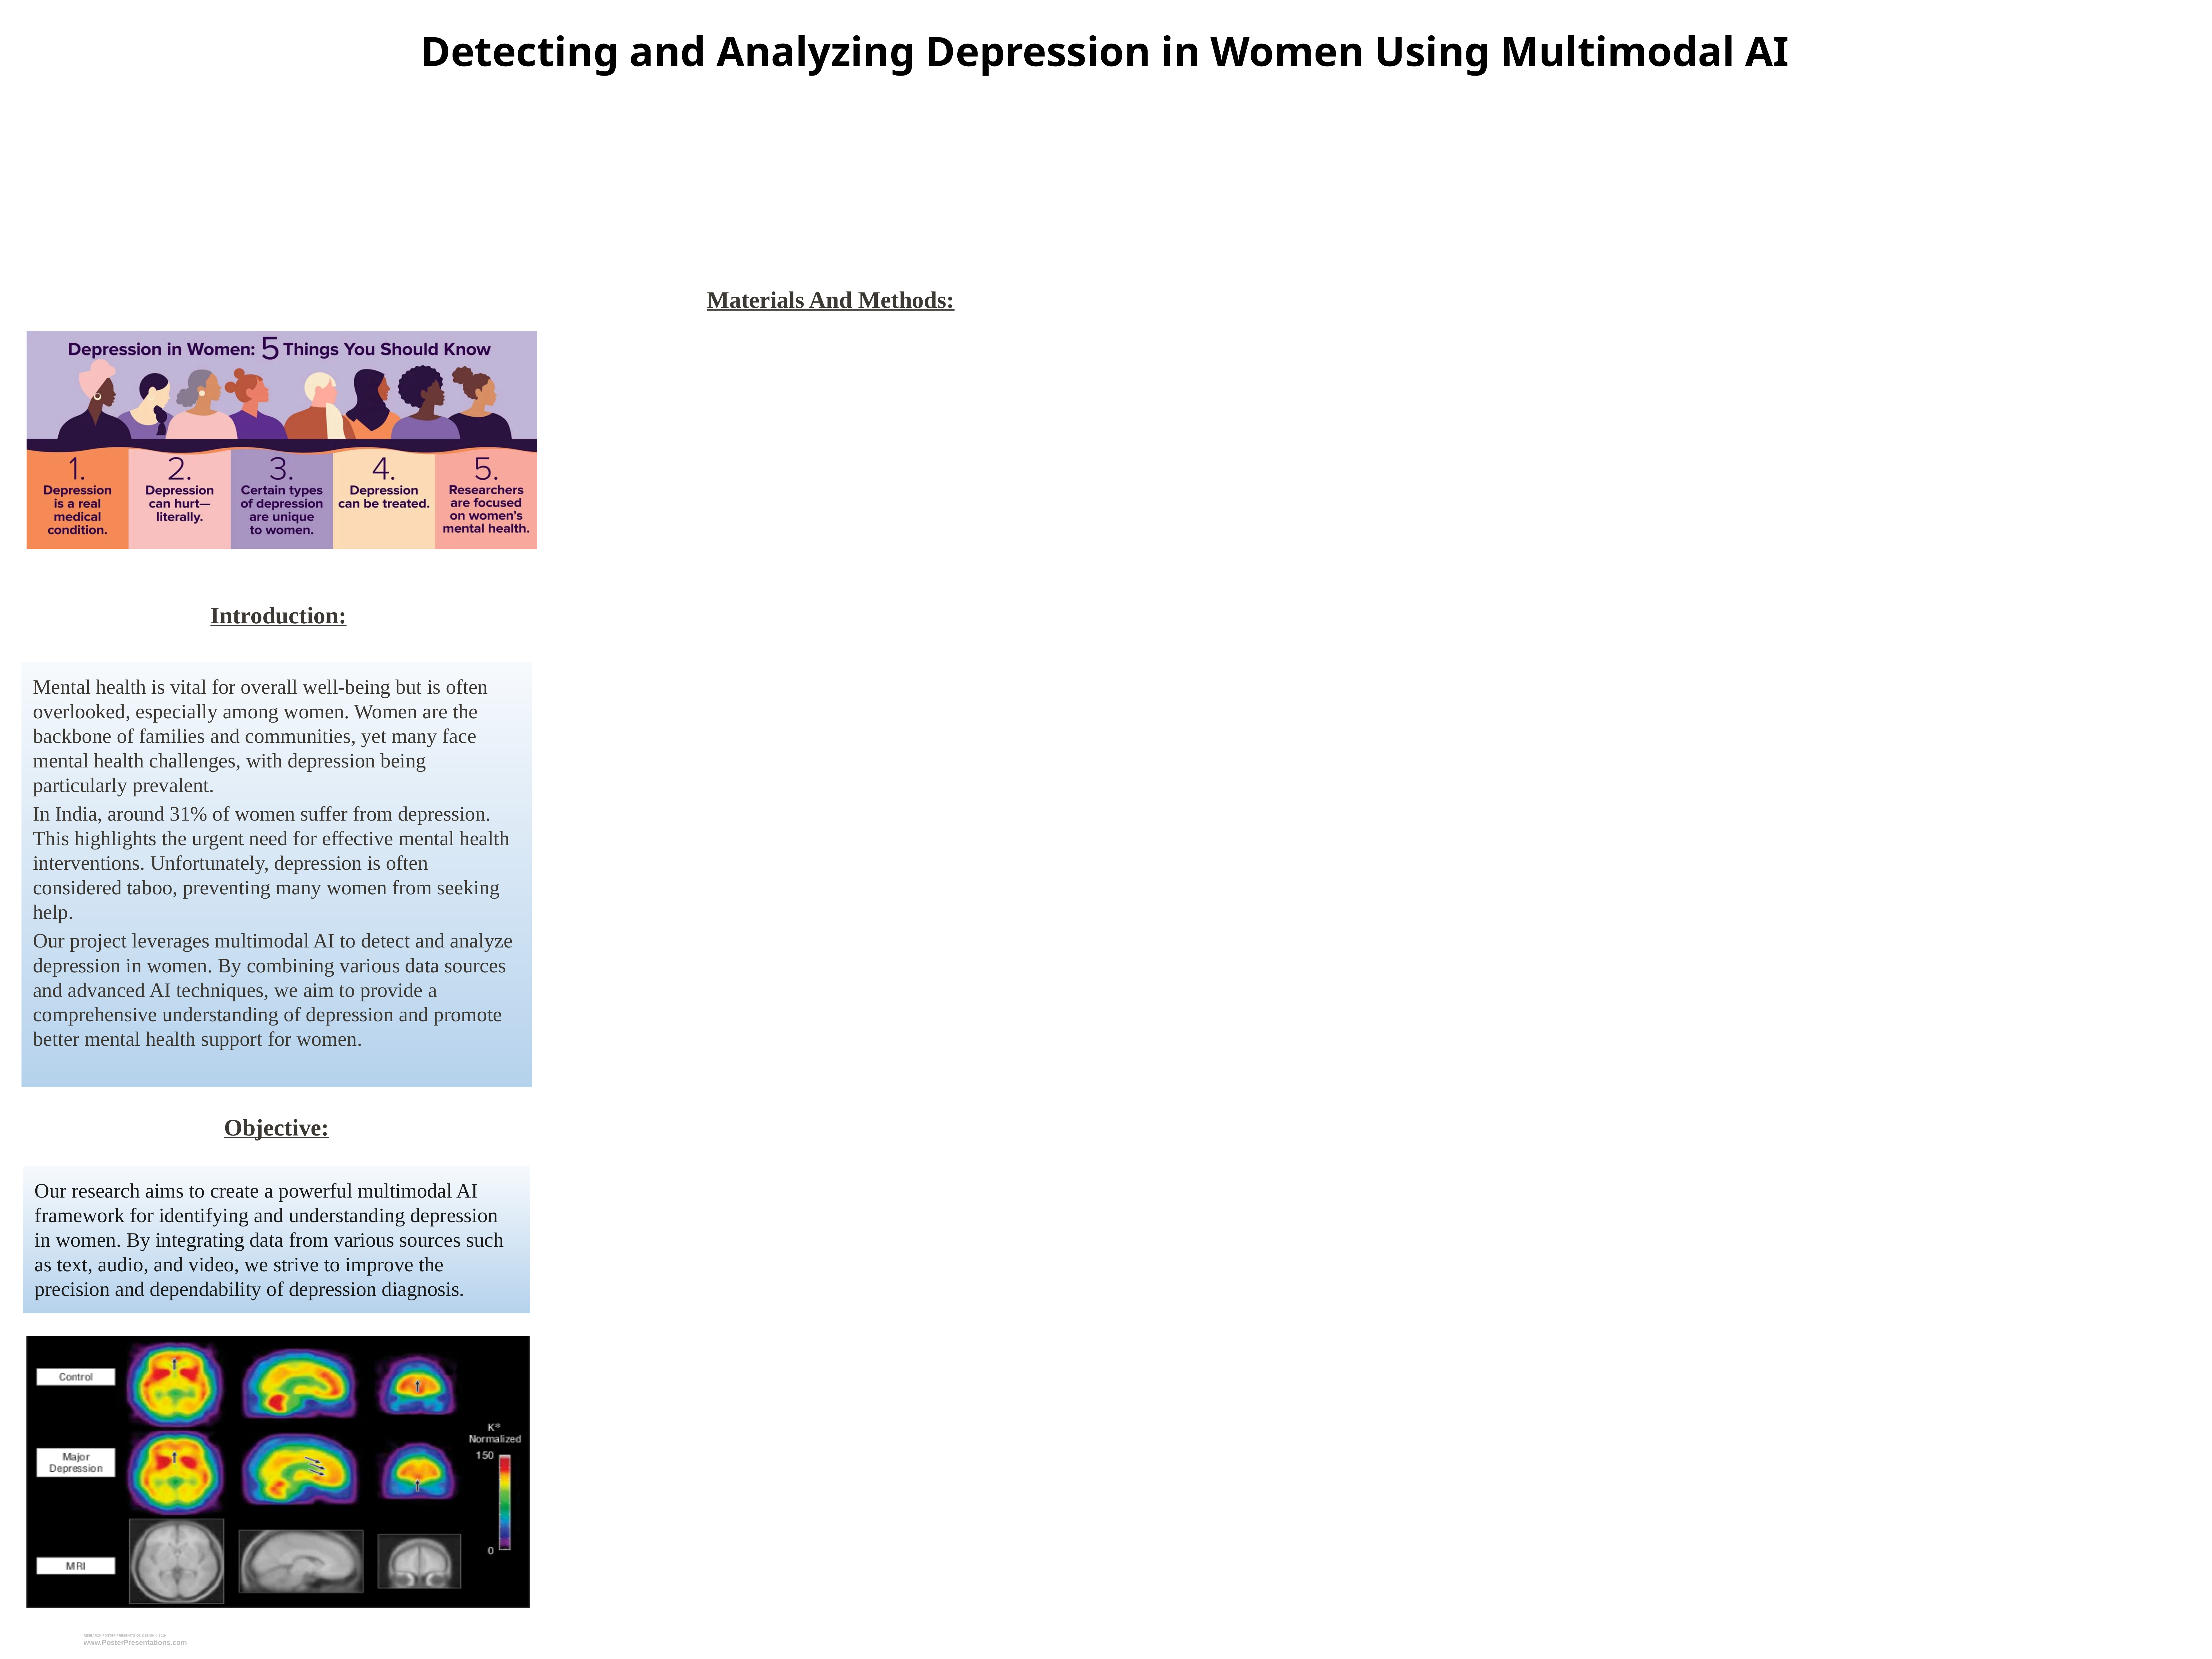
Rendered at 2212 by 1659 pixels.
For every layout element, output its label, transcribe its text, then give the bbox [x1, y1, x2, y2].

list Detecting and Analyzing Depression in Women Using Multimodal AI [299, 23, 1912, 106]
picture [26, 331, 537, 549]
list Introduction: [25, 595, 532, 633]
list Objective: [23, 1107, 530, 1145]
list Our research aims to create a powerful multimodal AI framework for identifying and understanding depression in women. By integrating data from various sources such as text, audio, and video, we strive to improve the precision and dependability of depression diagnosis. [23, 1166, 530, 1313]
list Materials And Methods: [577, 280, 1084, 318]
picture [26, 1336, 530, 1608]
list Mental health is vital for overall well-being but is often overlooked, especially among women. Women are the backbone of families and communities, yet many face mental health challenges, with depression being particularly prevalent. In India, around 31% of women suffer from depression. This highlights the urgent need for effective mental health interventions. Unfortunately, depression is often considered taboo, preventing many women from seeking help. Our project leverages multimodal AI to detect and analyze depression in women. By combining various data sources and advanced AI techniques, we aim to provide a comprehensive understanding of depression and promote better mental health support for women. [21, 662, 532, 1087]
